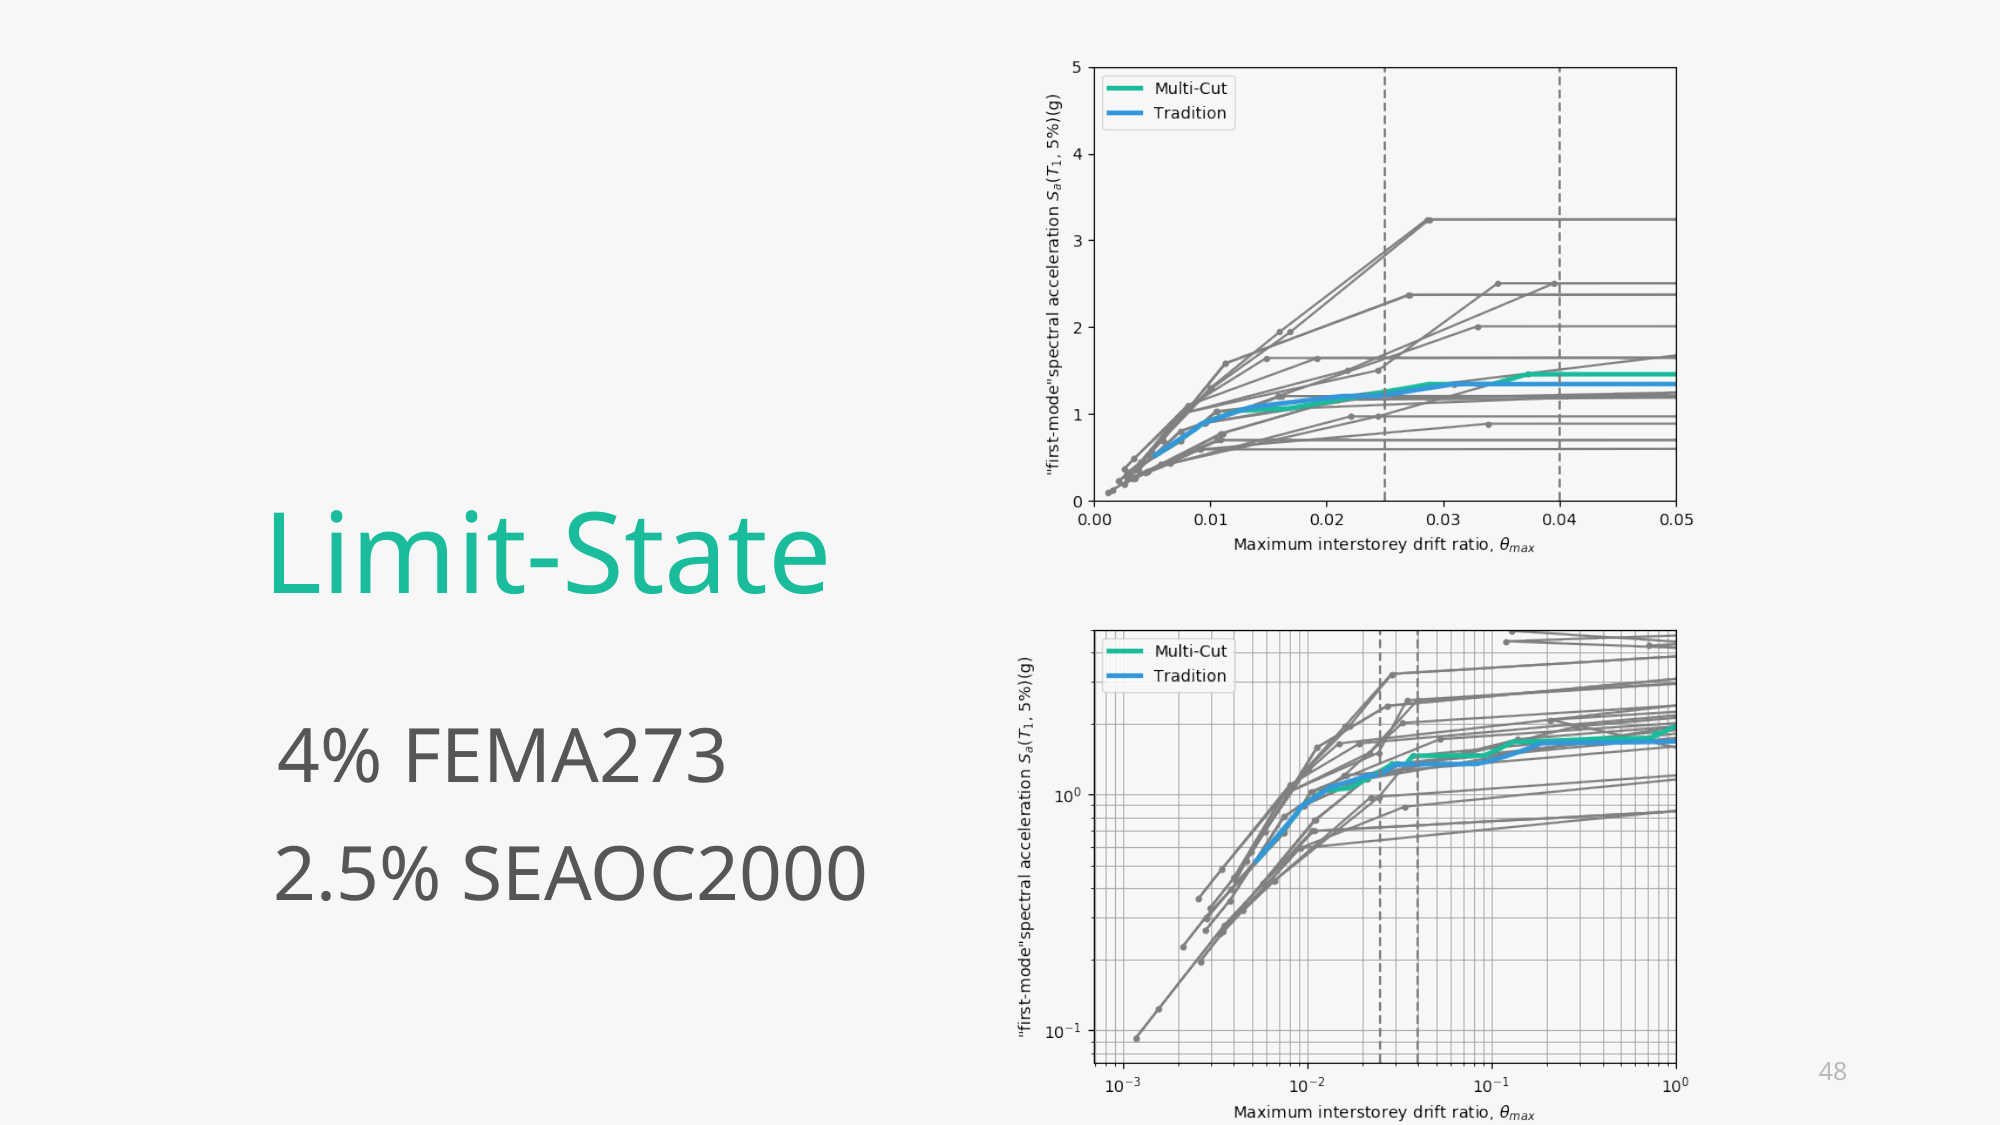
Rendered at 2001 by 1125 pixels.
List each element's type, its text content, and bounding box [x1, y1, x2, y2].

text_box Limit-State [263, 446, 847, 624]
text_box 4% FEMA273 [277, 681, 744, 800]
slide_number 48 [1751, 1042, 1863, 1103]
text_box 2.5% SEAOC2000 [273, 800, 884, 923]
picture [1000, 0, 1751, 1125]
